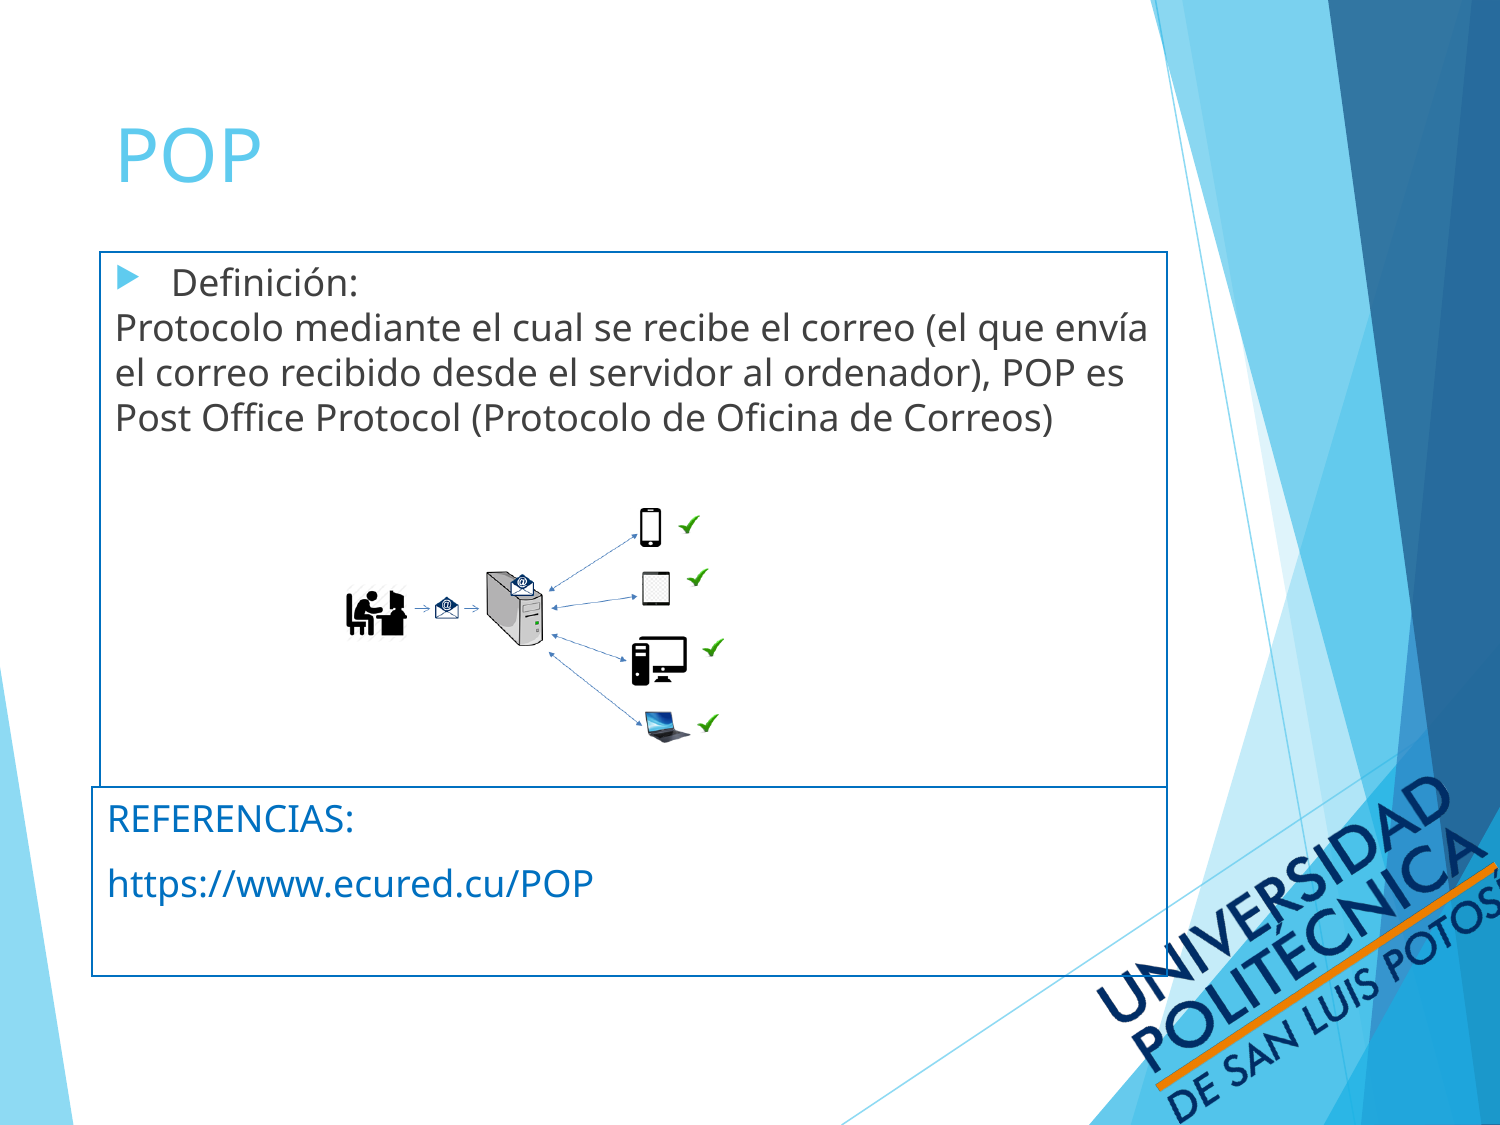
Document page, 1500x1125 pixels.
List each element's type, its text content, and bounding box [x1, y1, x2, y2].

picture [1093, 768, 1500, 1124]
text_box REFERENCIAS: https://www.ecured.cu/POP [92, 786, 1168, 976]
text_box Definición: Protocolo mediante el cual se recibe el correo (el que envía el correo recibido desde el servidor al ordenador), POP es Post Office Protocol (Protocolo de Oficina de Correos) [99, 251, 1168, 786]
picture [327, 473, 733, 753]
text_box POP [99, 99, 1142, 251]
